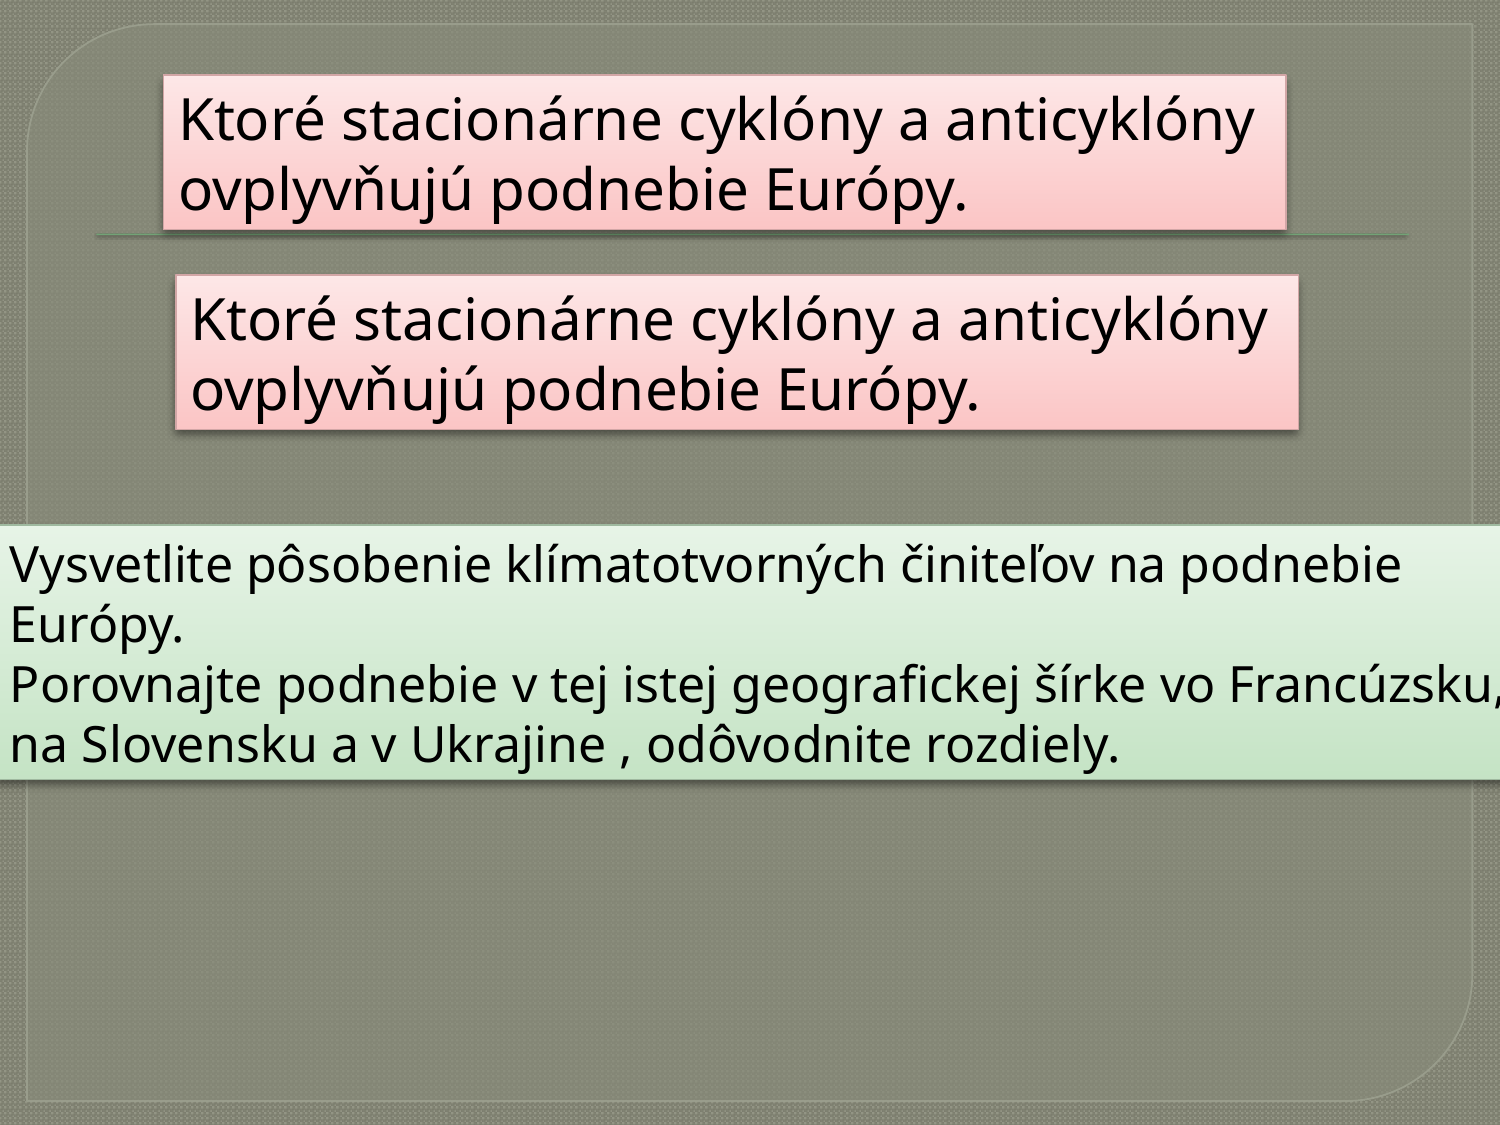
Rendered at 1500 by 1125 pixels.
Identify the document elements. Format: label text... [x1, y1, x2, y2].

text_box Ktoré stacionárne cyklóny a anticyklóny ovplyvňujú podnebie Európy. [175, 274, 1299, 430]
text_box Ktoré stacionárne cyklóny a anticyklóny ovplyvňujú podnebie Európy. [163, 74, 1287, 230]
text_box Vysvetlite pôsobenie klímatotvorných činiteľov na podnebie Európy. Porovnajte podnebie v tej istej geografickej šírke vo Francúzsku, na Slovensku a v Ukrajine , odôvodnite rozdiely. [0, 524, 1500, 780]
